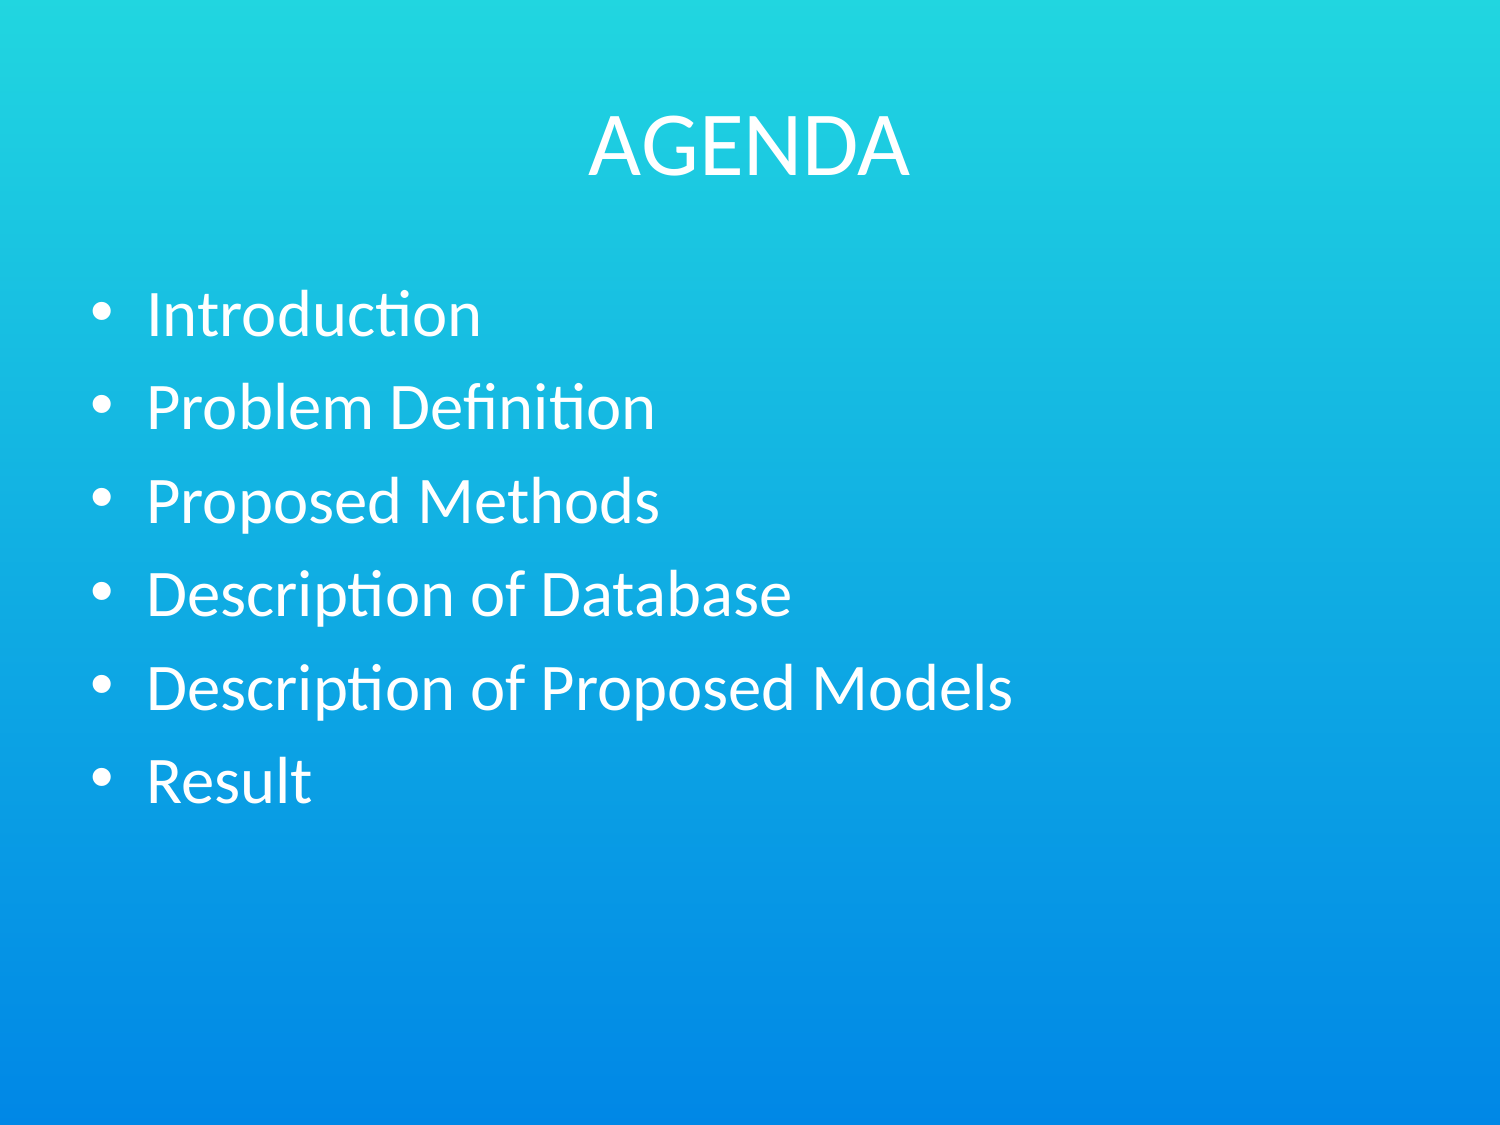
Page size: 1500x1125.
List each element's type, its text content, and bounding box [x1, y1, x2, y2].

list Introduction Problem Definition Proposed Methods Description of Database Description of Proposed Models Result [75, 262, 1425, 1005]
title AGENDA [75, 45, 1425, 233]
